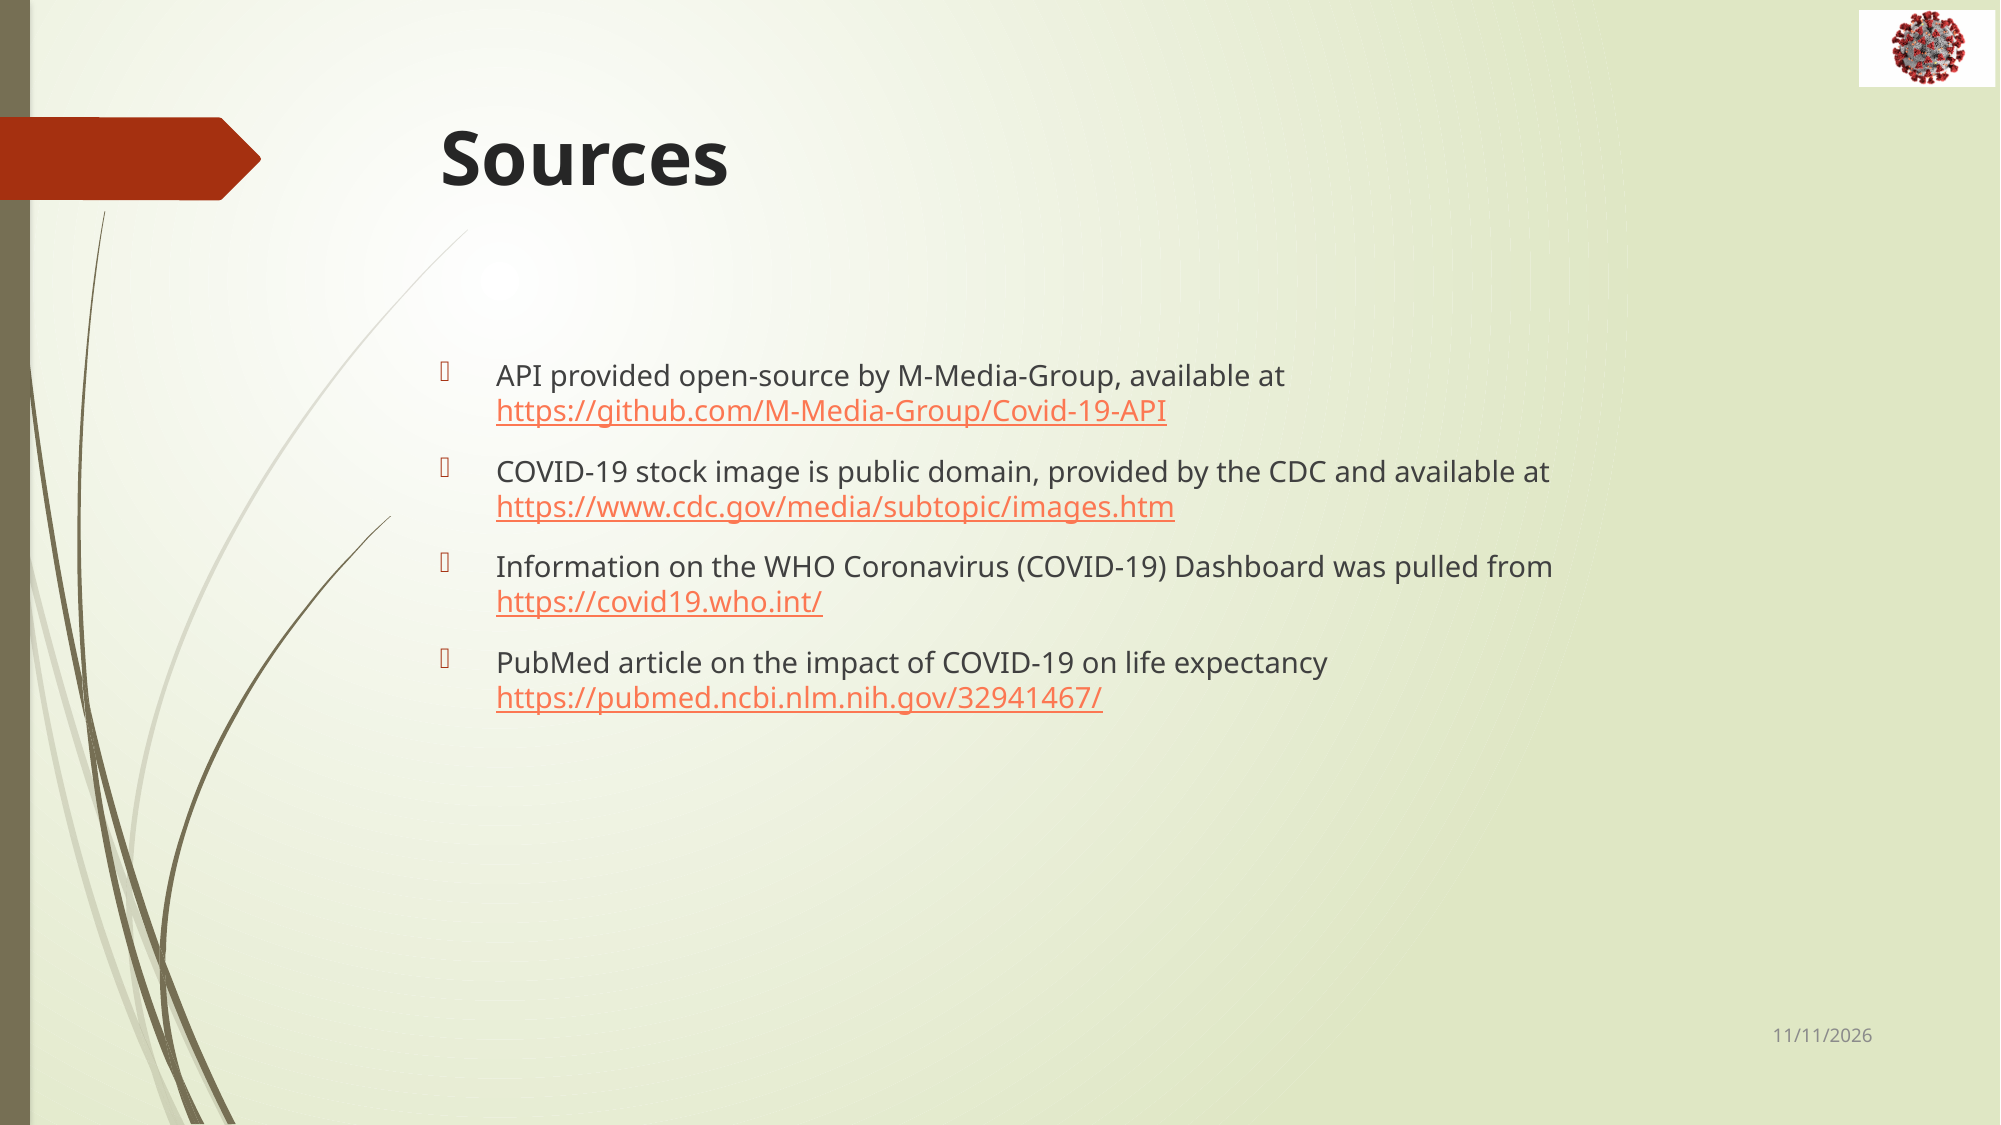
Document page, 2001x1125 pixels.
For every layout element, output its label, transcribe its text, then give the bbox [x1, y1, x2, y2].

picture [1859, 10, 1996, 87]
list API provided open-source by M-Media-Group, available at https://github.com/M-Media-Group/Covid-19-API COVID-19 stock image is public domain, provided by the CDC and available at https://www.cdc.gov/media/subtopic/images.htm Information on the WHO Coronavirus (COVID-19) Dashboard was pulled from https://covid19.who.int/ PubMed article on the impact of COVID-19 on life expectancy https://pubmed.ncbi.nlm.nih.gov/32941467/ [424, 350, 1888, 970]
title Sources [425, 102, 1888, 313]
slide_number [1699, 1005, 1888, 1067]
